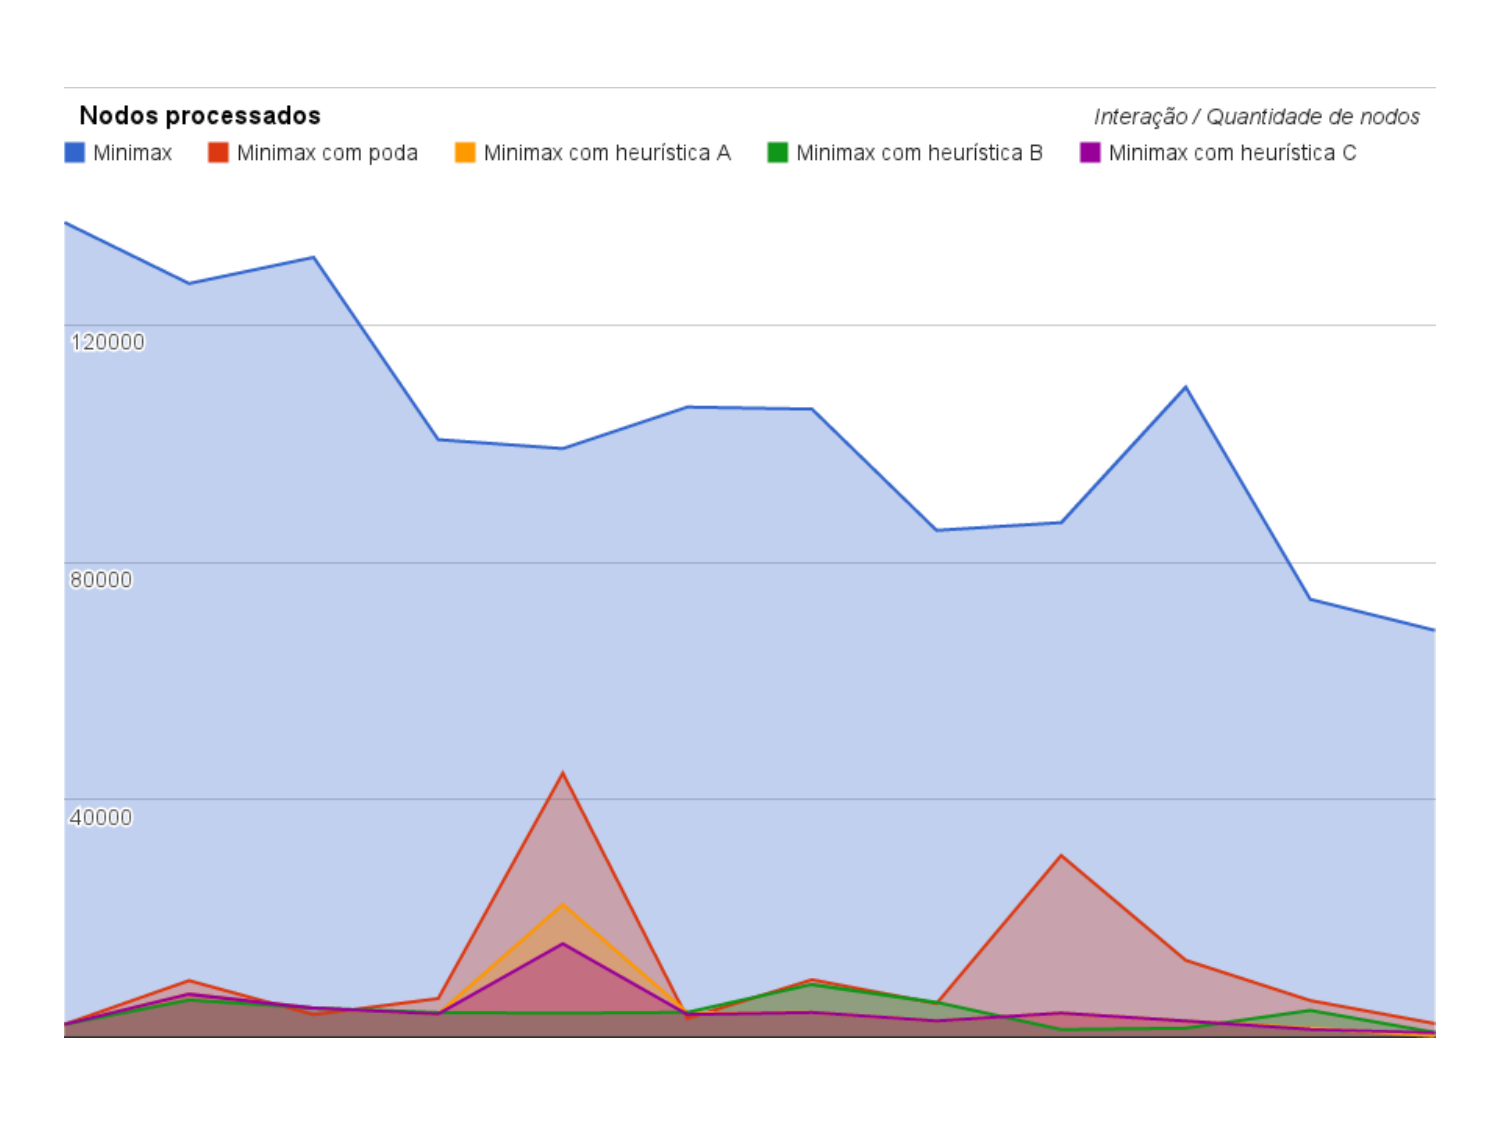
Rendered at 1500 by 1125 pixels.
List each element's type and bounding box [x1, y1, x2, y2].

text_box [64, 87, 1436, 1038]
